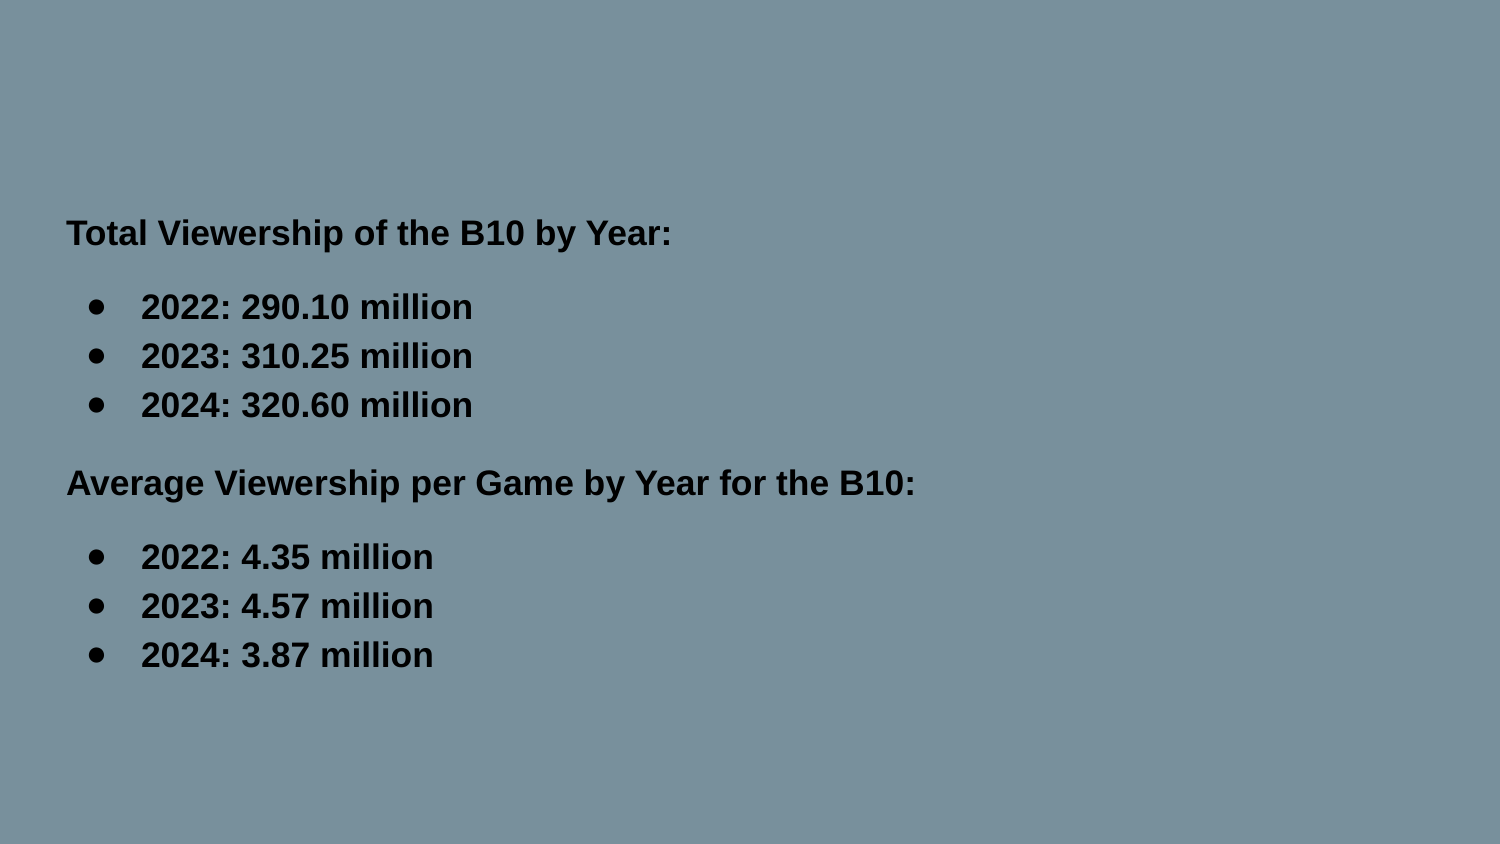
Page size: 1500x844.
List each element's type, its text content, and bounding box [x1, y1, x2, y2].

list Total Viewership of the B10 by Year: 2022: 290.10 million 2023: 310.25 million 2024: 320.60 million Average Viewership per Game by Year for the B10: 2022: 4.35 million 2023: 4.57 million 2024: 3.87 million [51, 189, 1449, 750]
